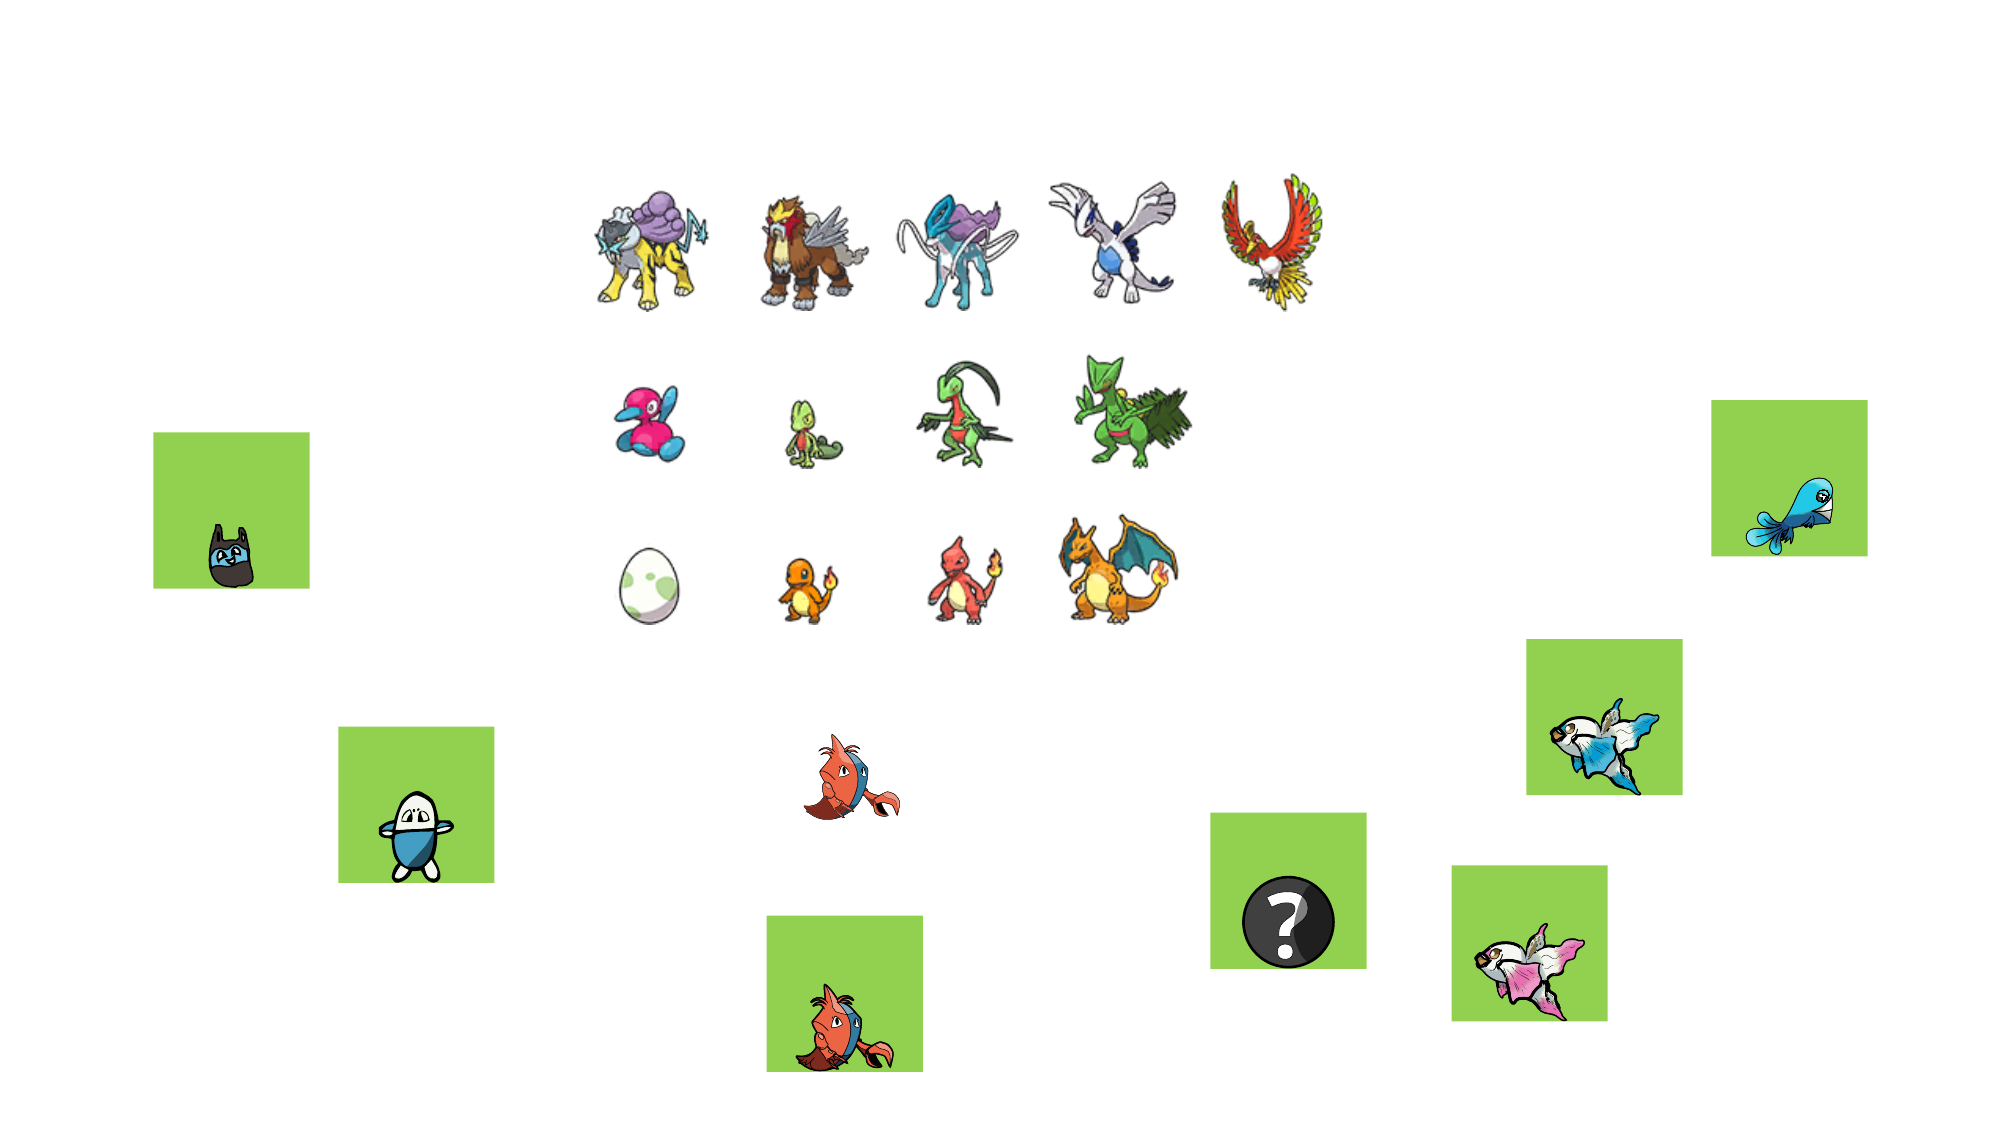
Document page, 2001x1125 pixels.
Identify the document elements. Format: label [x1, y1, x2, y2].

text_box [1550, 698, 1659, 795]
text_box [1745, 477, 1834, 556]
text_box [337, 725, 496, 884]
text_box [1710, 399, 1869, 558]
text_box [1450, 864, 1609, 1023]
text_box [152, 431, 311, 590]
text_box [1525, 637, 1684, 797]
text_box [765, 914, 924, 1073]
text_box [803, 788, 889, 820]
text_box [796, 984, 894, 1071]
text_box [1475, 923, 1585, 1021]
text_box [208, 524, 254, 588]
text_box [833, 802, 859, 820]
text_box [378, 790, 455, 884]
picture [570, 153, 1354, 626]
text_box [1242, 858, 1334, 986]
text_box [1209, 811, 1368, 970]
text_box [803, 733, 901, 821]
